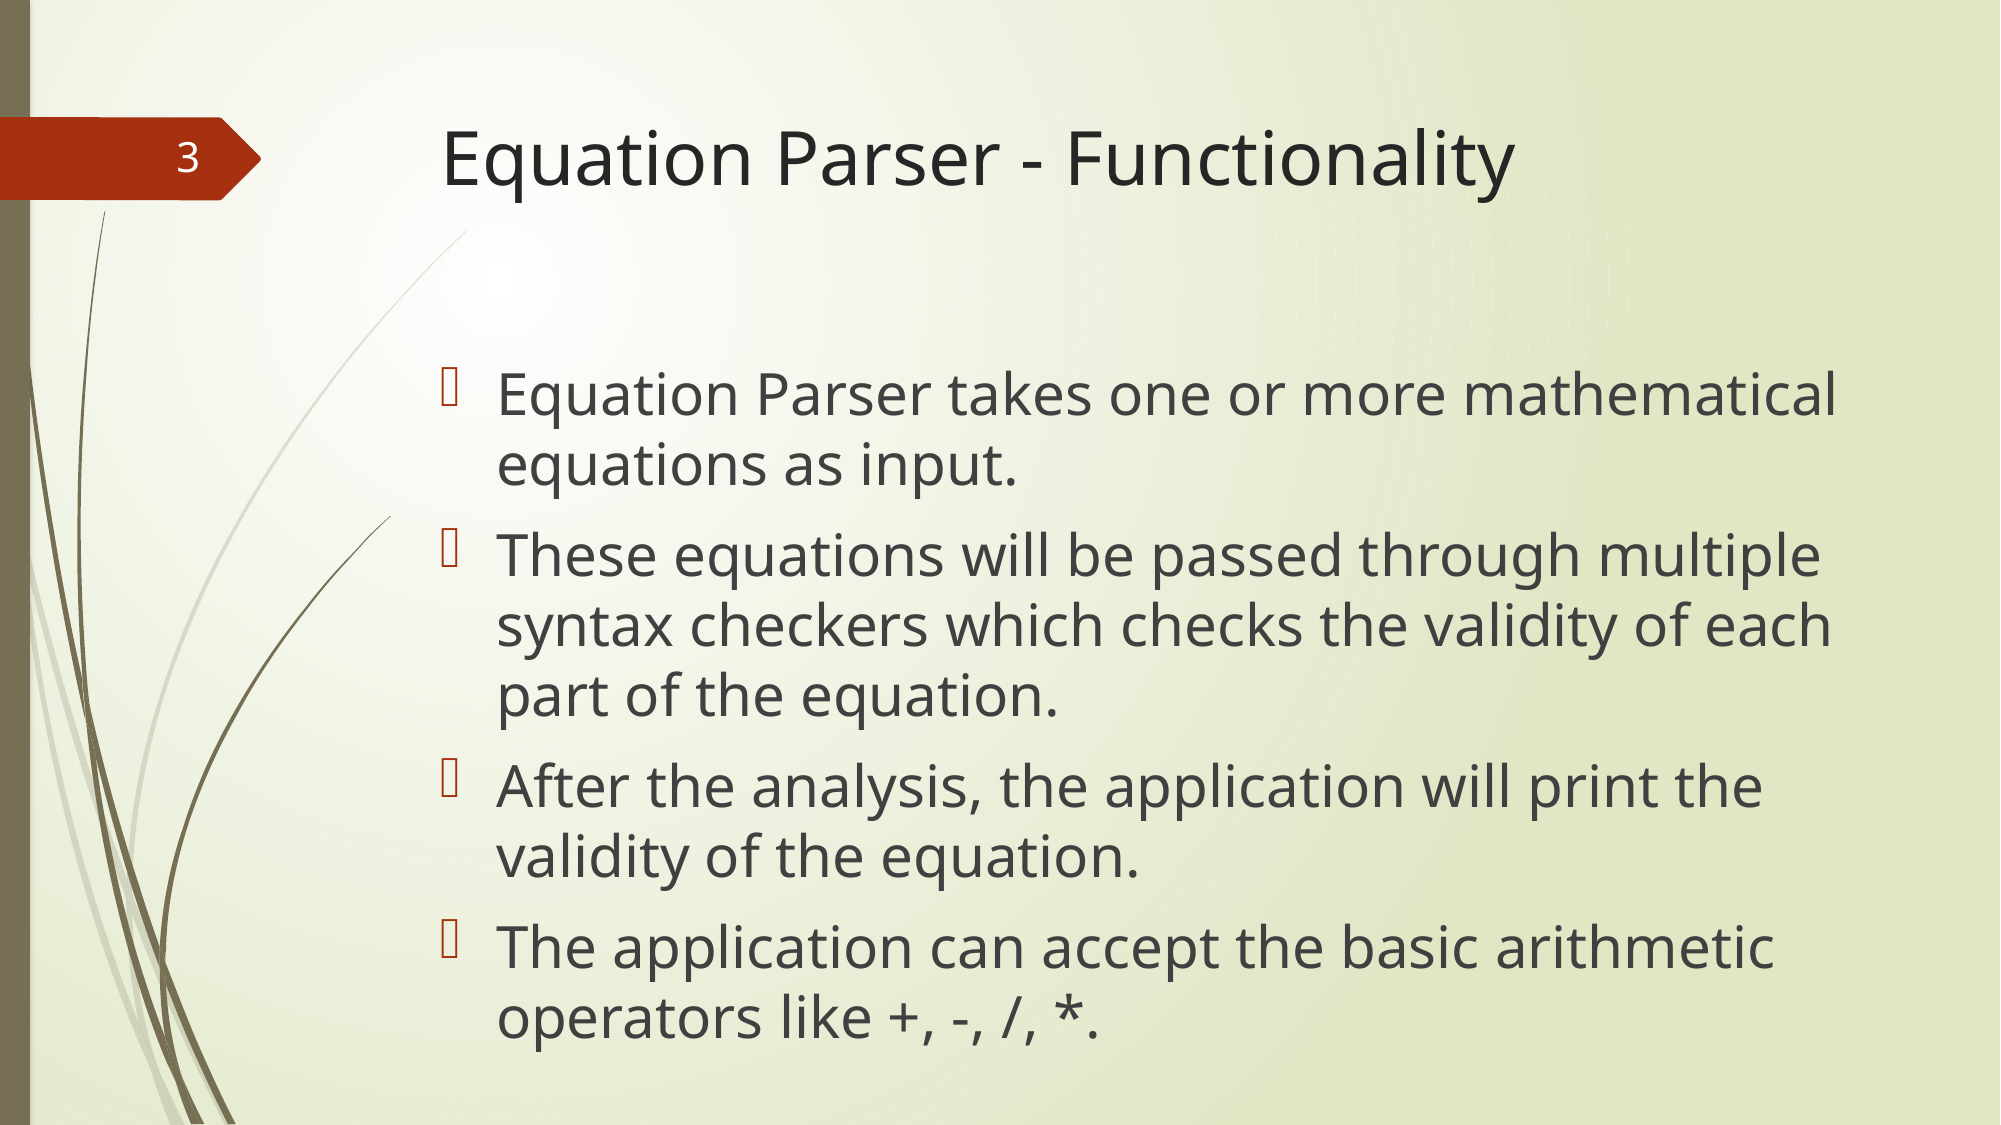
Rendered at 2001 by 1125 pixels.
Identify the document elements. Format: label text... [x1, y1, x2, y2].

slide_number 3 [87, 129, 216, 190]
title Equation Parser - Functionality [425, 102, 1888, 313]
list Equation Parser takes one or more mathematical equations as input. These equations will be passed through multiple syntax checkers which checks the validity of each part of the equation. After the analysis, the application will print the validity of the equation. The application can accept the basic arithmetic operators like +, -, /, *. [424, 350, 1888, 970]
